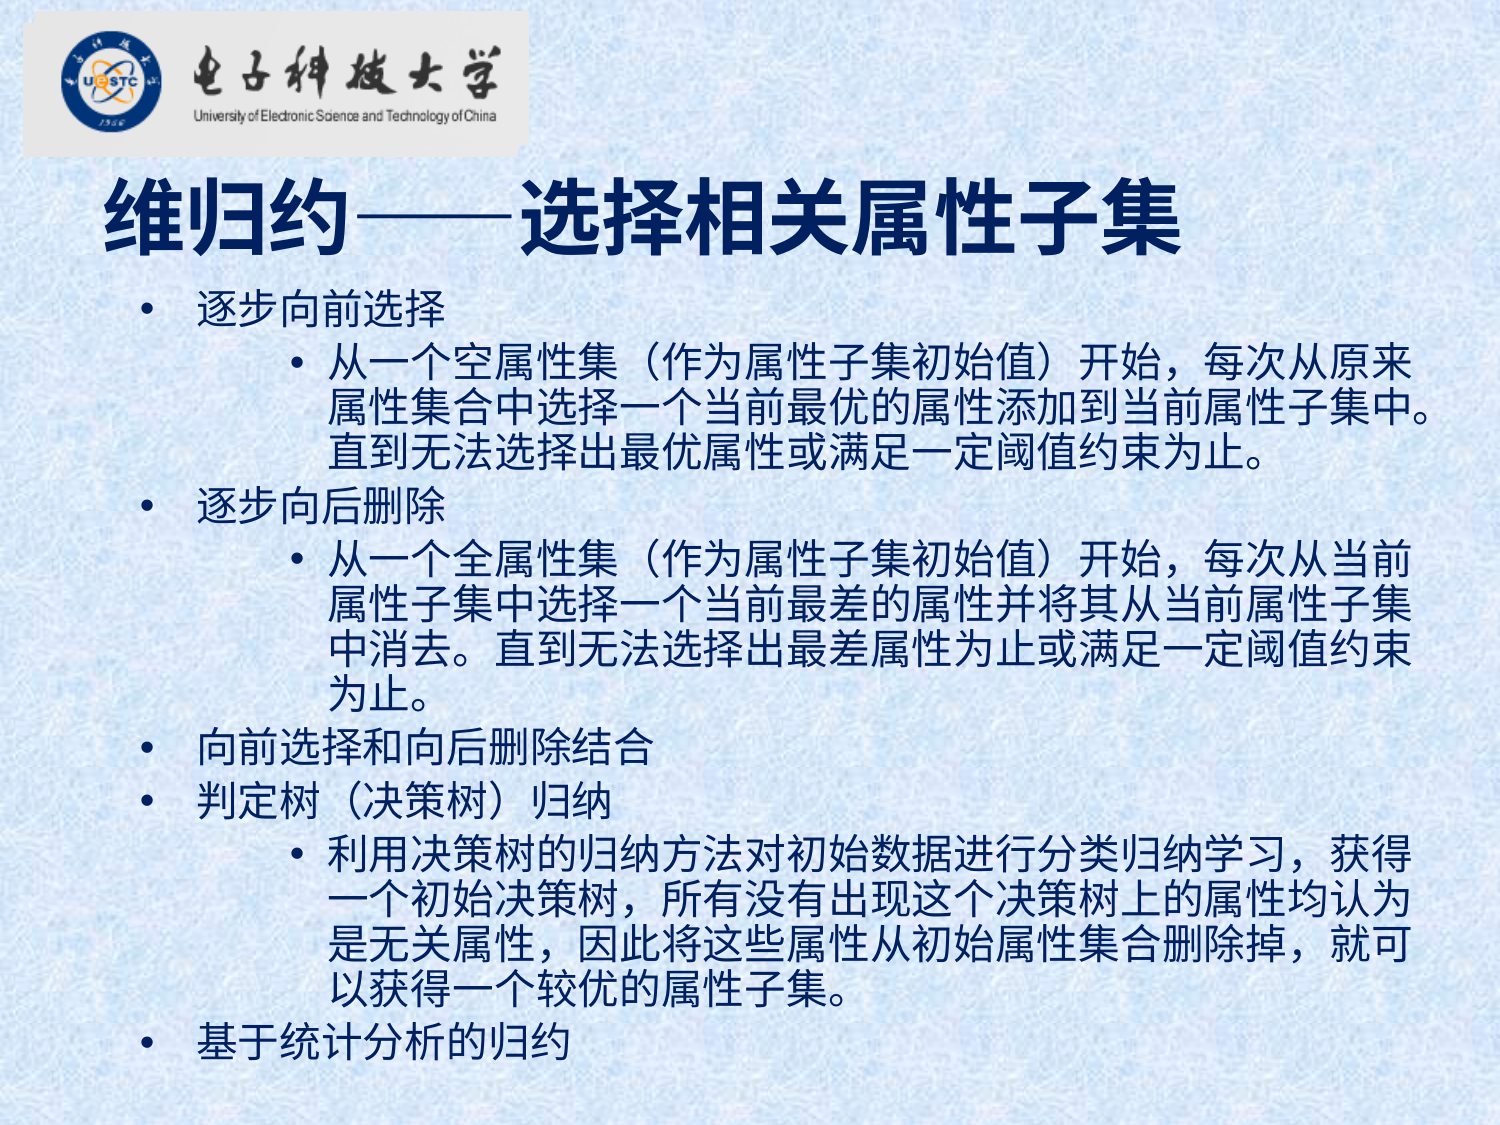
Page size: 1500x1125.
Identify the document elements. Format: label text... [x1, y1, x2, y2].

list 逐步向前选择 从一个空属性集（作为属性子集初始值）开始，每次从原来属性集合中选择一个当前最优的属性添加到当前属性子集中。直到无法选择出最优属性或满足一定阈值约束为止。 逐步向后删除 从一个全属性集（作为属性子集初始值）开始，每次从当前属性子集中选择一个当前最差的属性并将其从当前属性子集中消去。直到无法选择出最差属性为止或满足一定阈值约束为止。 向前选择和向后删除结合 判定树（决策树）归纳 利用决策树的归纳方法对初始数据进行分类归纳学习，获得一个初始决策树，所有没有出现这个决策树上的属性均认为是无关属性，因此将这些属性从初始属性集合删除掉，就可以获得一个较优的属性子集。 基于统计分析的归约 [125, 281, 1456, 1125]
picture [0, 0, 1500, 1125]
title 维归约——选择相关属性子集 [87, 158, 1489, 270]
